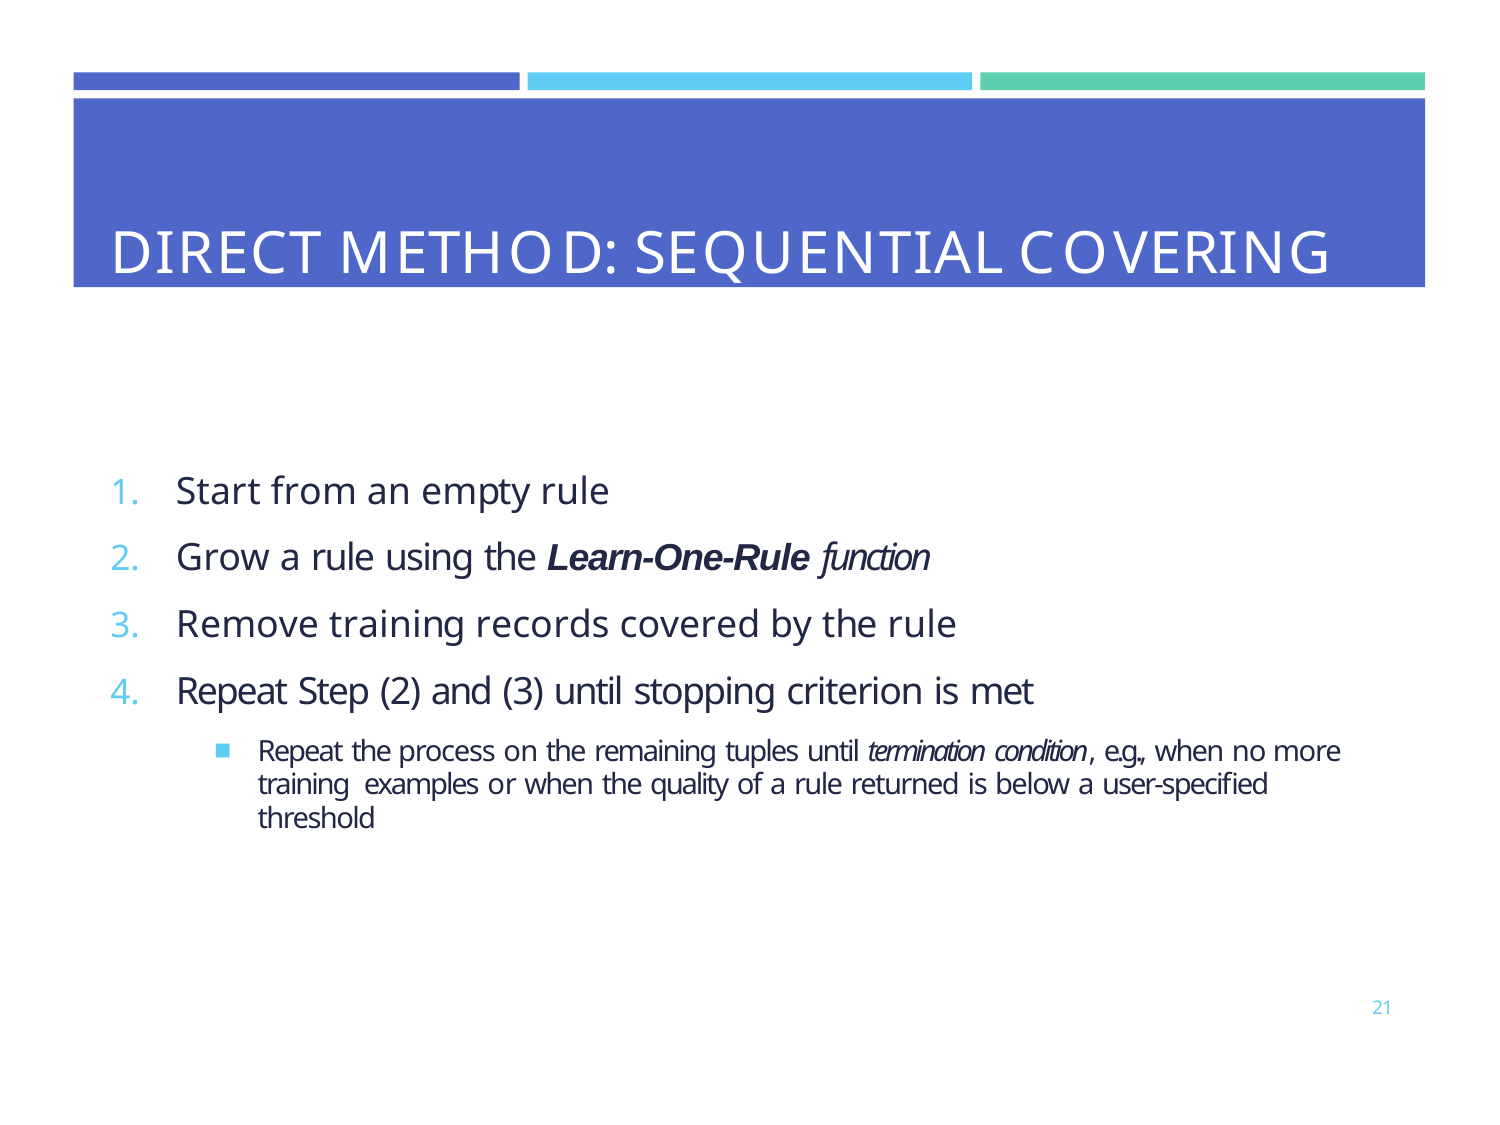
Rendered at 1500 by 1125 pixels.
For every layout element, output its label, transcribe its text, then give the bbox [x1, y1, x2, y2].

slide_number 21 [1365, 995, 1398, 1125]
title DIRECT METHOD: SEQUENTIAL COVERING [73, 98, 1426, 288]
text_box Start from an empty rule Grow a rule using the Learn-One-Rule function Remove training records covered by the rule Repeat Step (2) and (3) until stopping criterion is met Repeat the process on the remaining tuples until termination condition, e.g., when no more training examples or when the quality of a rule returned is below a user-specified threshold [108, 443, 1368, 835]
